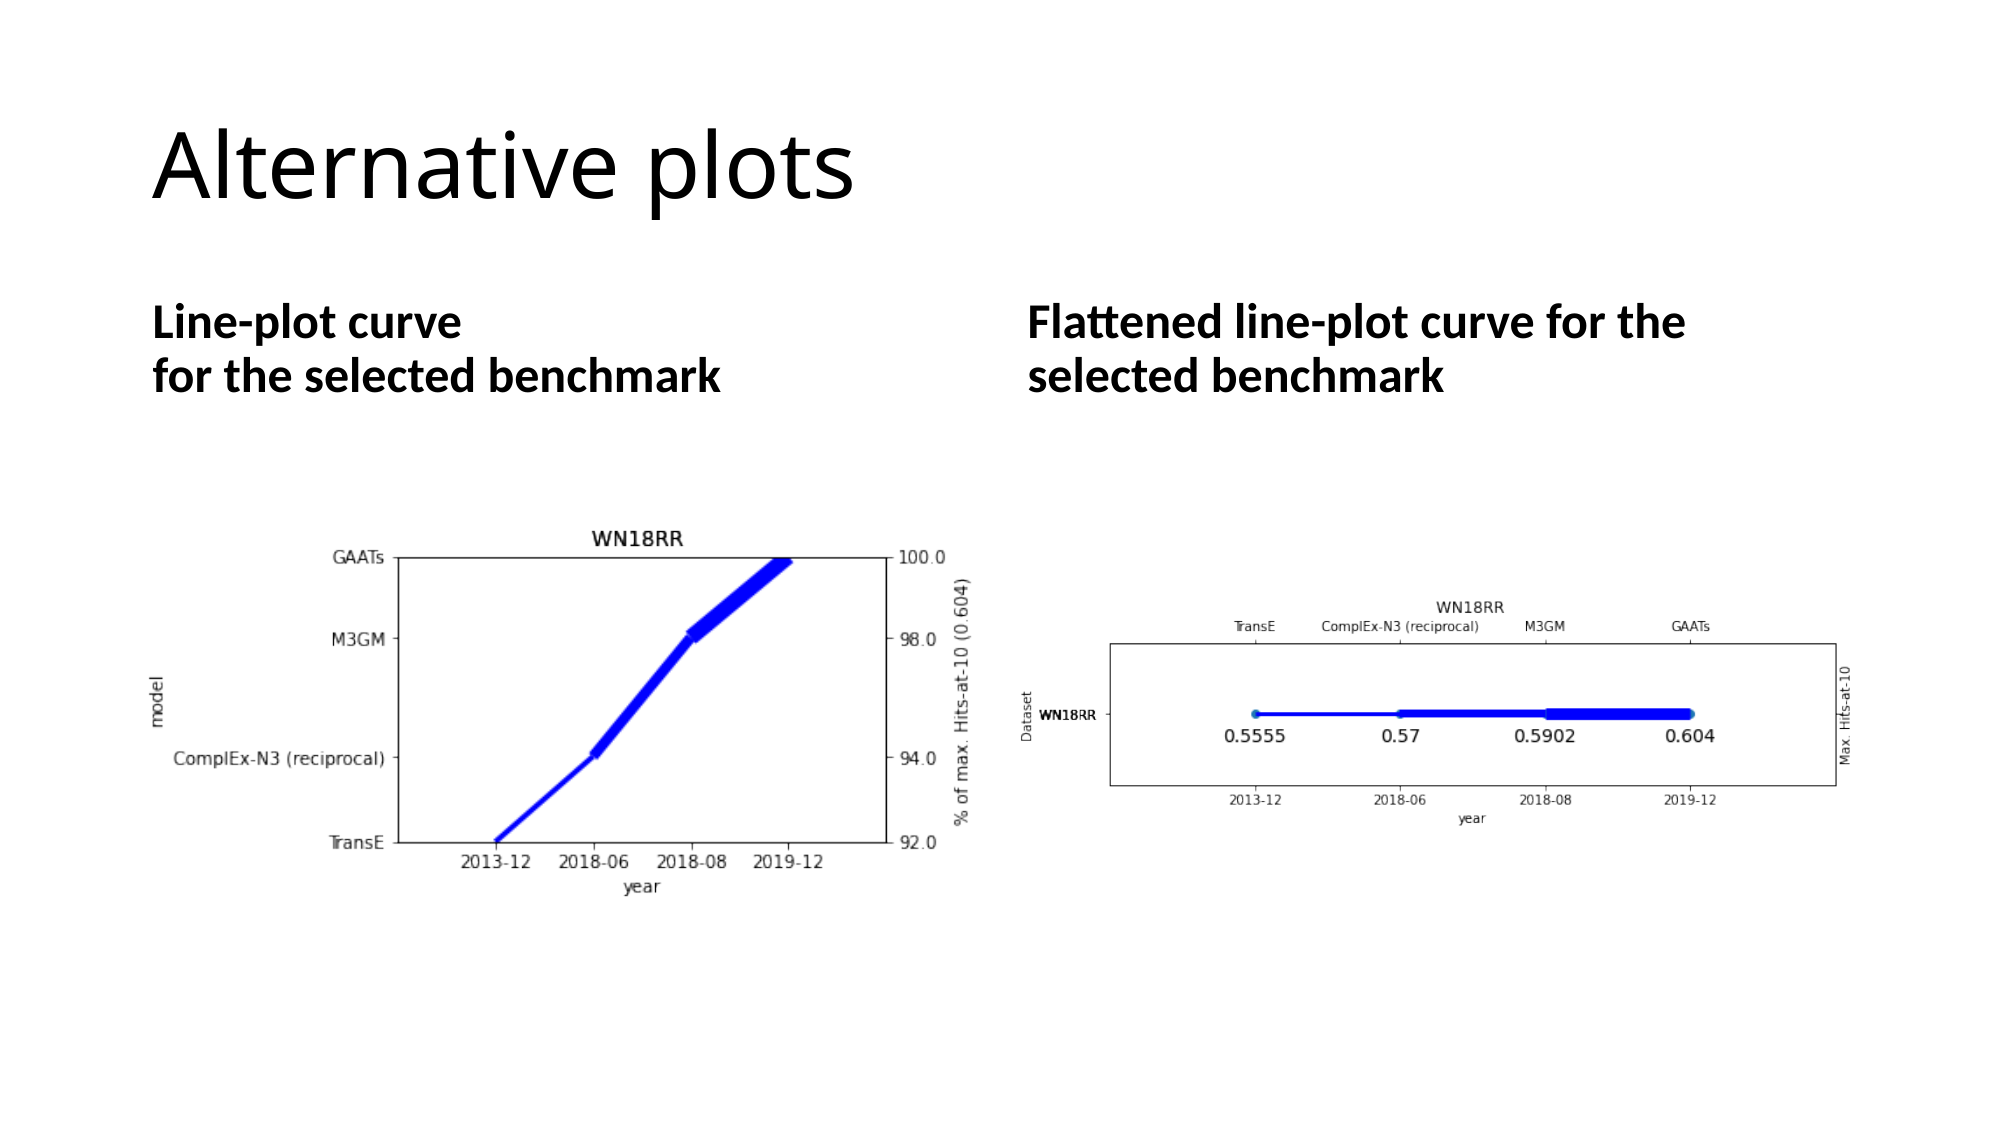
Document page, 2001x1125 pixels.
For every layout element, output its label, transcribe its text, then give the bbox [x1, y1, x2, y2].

title Alternative plots [137, 59, 1863, 278]
list Line-plot curve for the selected benchmark [137, 275, 984, 411]
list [137, 517, 984, 909]
list Flattened line-plot curve for the selected benchmark [1012, 275, 1863, 411]
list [1012, 591, 1863, 835]
